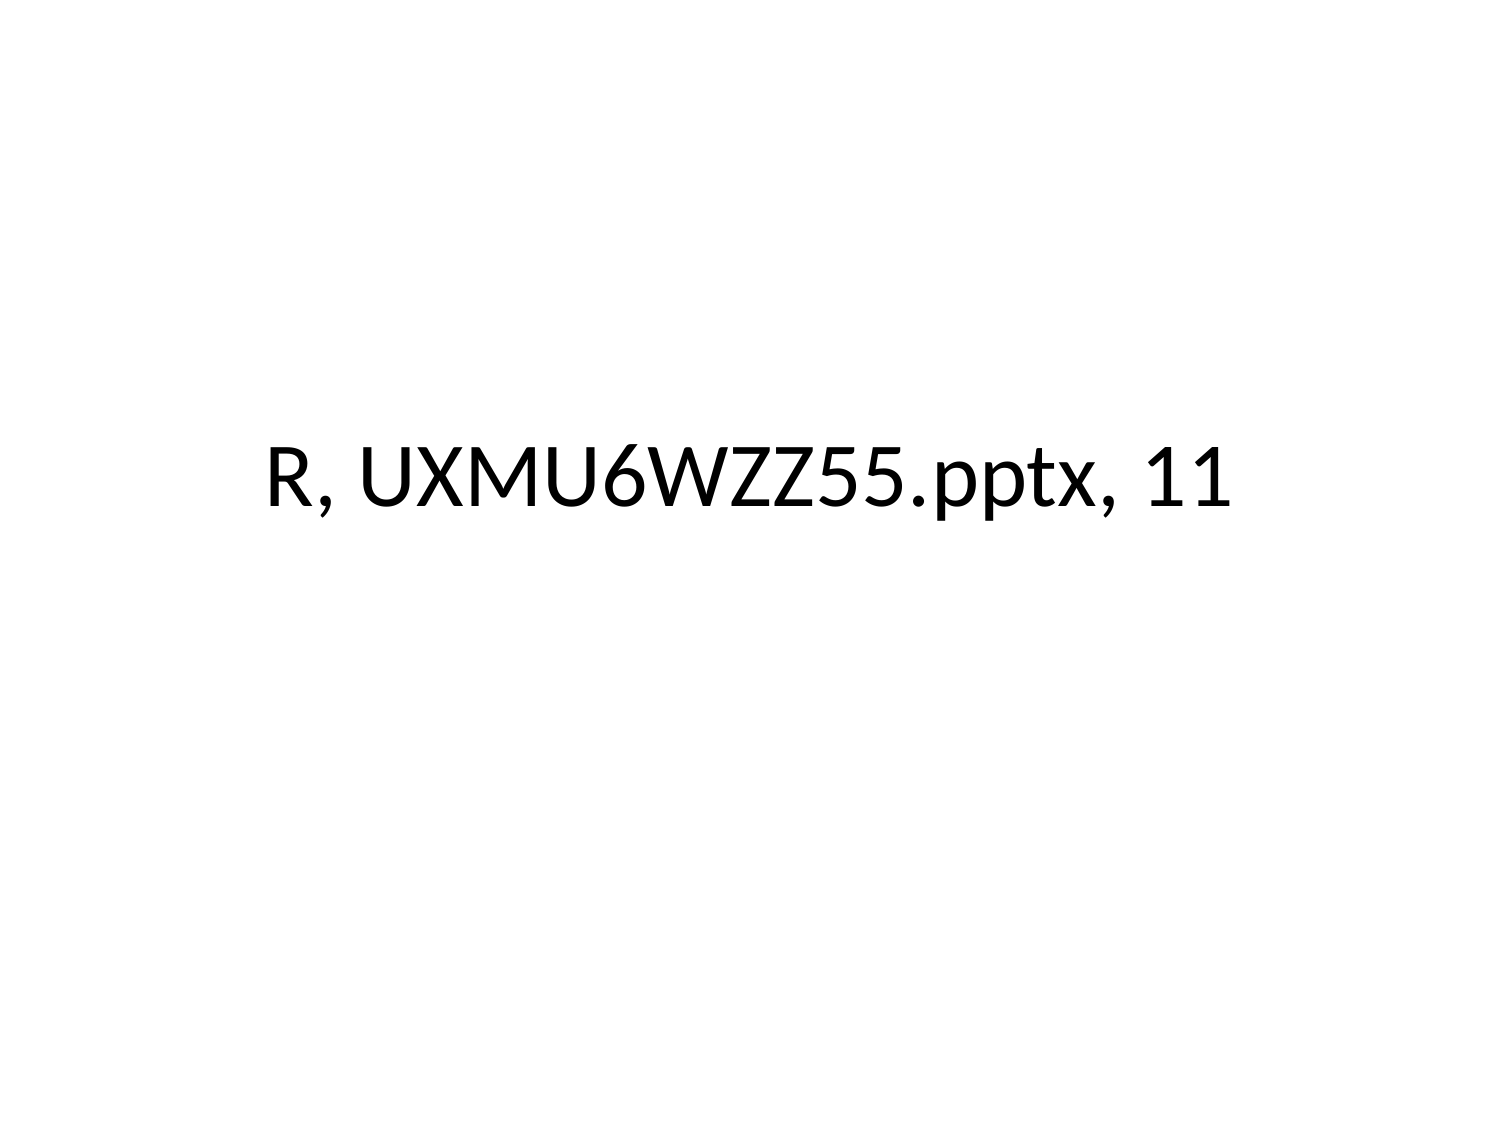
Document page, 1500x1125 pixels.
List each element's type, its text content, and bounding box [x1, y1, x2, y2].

title R, UXMU6WZZ55.pptx, 11 [112, 349, 1388, 591]
